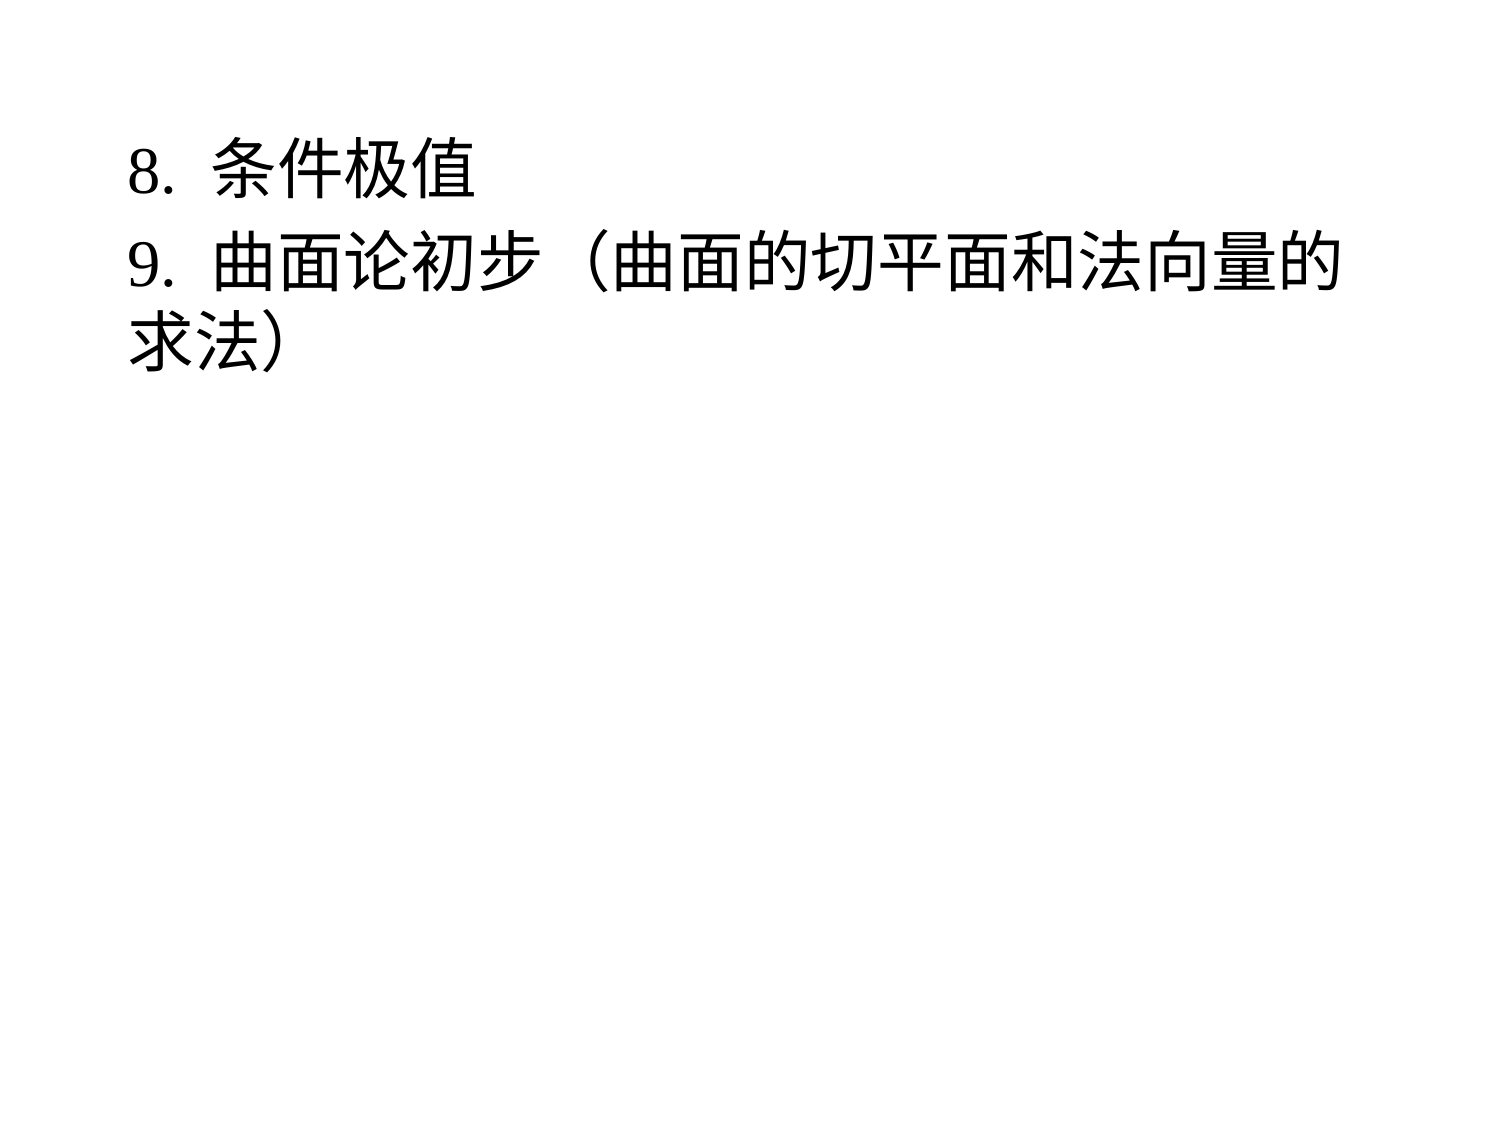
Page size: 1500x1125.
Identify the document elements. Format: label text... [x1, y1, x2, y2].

list 8. 条件极值 9. 曲面论初步（曲面的切平面和法向量的求法） [112, 119, 1388, 1000]
